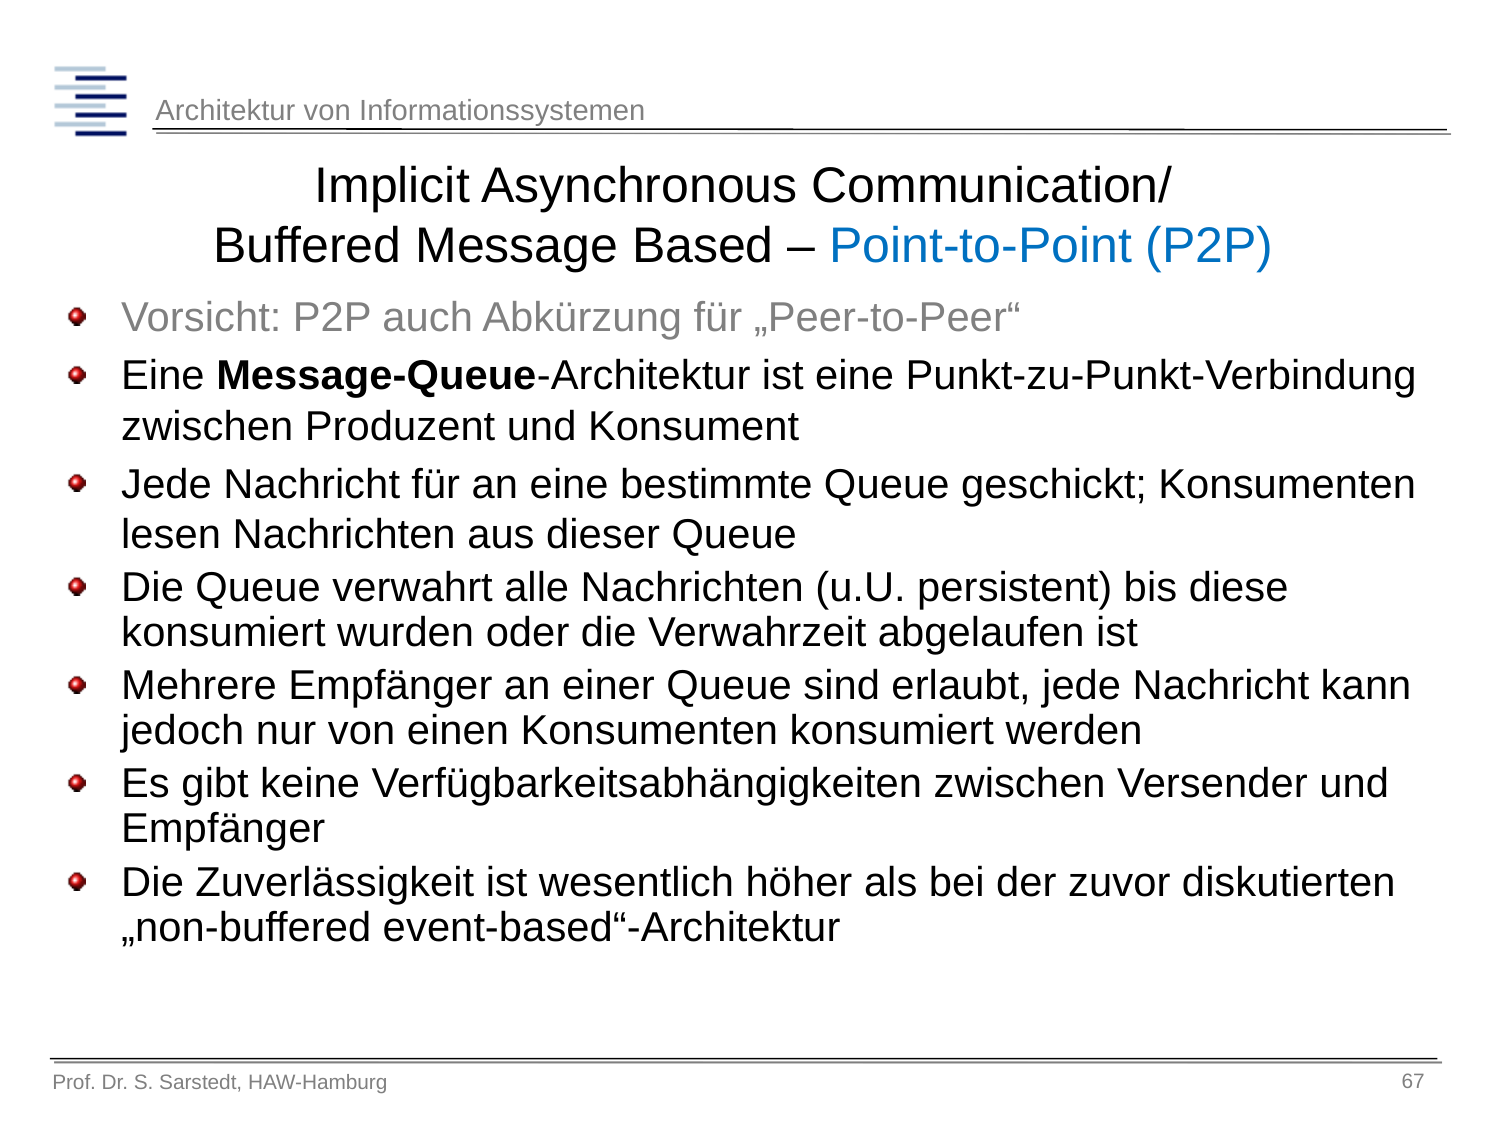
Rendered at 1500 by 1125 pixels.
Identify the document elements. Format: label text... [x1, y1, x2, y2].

picture [65, 771, 86, 792]
title Implicit Asynchronous Communication/ Buffered Message Based – Point-to-Point (P2P) [49, 174, 1438, 251]
picture [65, 869, 86, 891]
picture [65, 363, 86, 384]
picture [46, 58, 141, 148]
picture [65, 574, 86, 596]
picture [65, 673, 86, 694]
list Vorsicht: P2P auch Abkürzung für „Peer-to-Peer“ Eine Message-Queue-Architektur ist eine Punkt-zu-Punkt-Verbindung zwischen Produzent und Konsument Jede Nachricht für an eine bestimmte Queue geschickt; Konsumenten lesen Nachrichten aus dieser Queue Die Queue verwahrt alle Nachrichten (u.U. persistent) bis diese konsumiert wurden oder die Verwahrzeit abgelaufen ist Mehrere Empfänger an einer Queue sind erlaubt, jede Nachricht kann jedoch nur von einen Konsumenten konsumiert werden Es gibt keine Verfügbarkeitsabhängigkeiten zwischen Versender und Empfänger Die Zuverlässigkeit ist wesentlich höher als bei der zuvor diskutierten „non-buffered event-based“-Architektur [49, 287, 1438, 1048]
picture [65, 304, 86, 326]
picture [65, 471, 86, 492]
